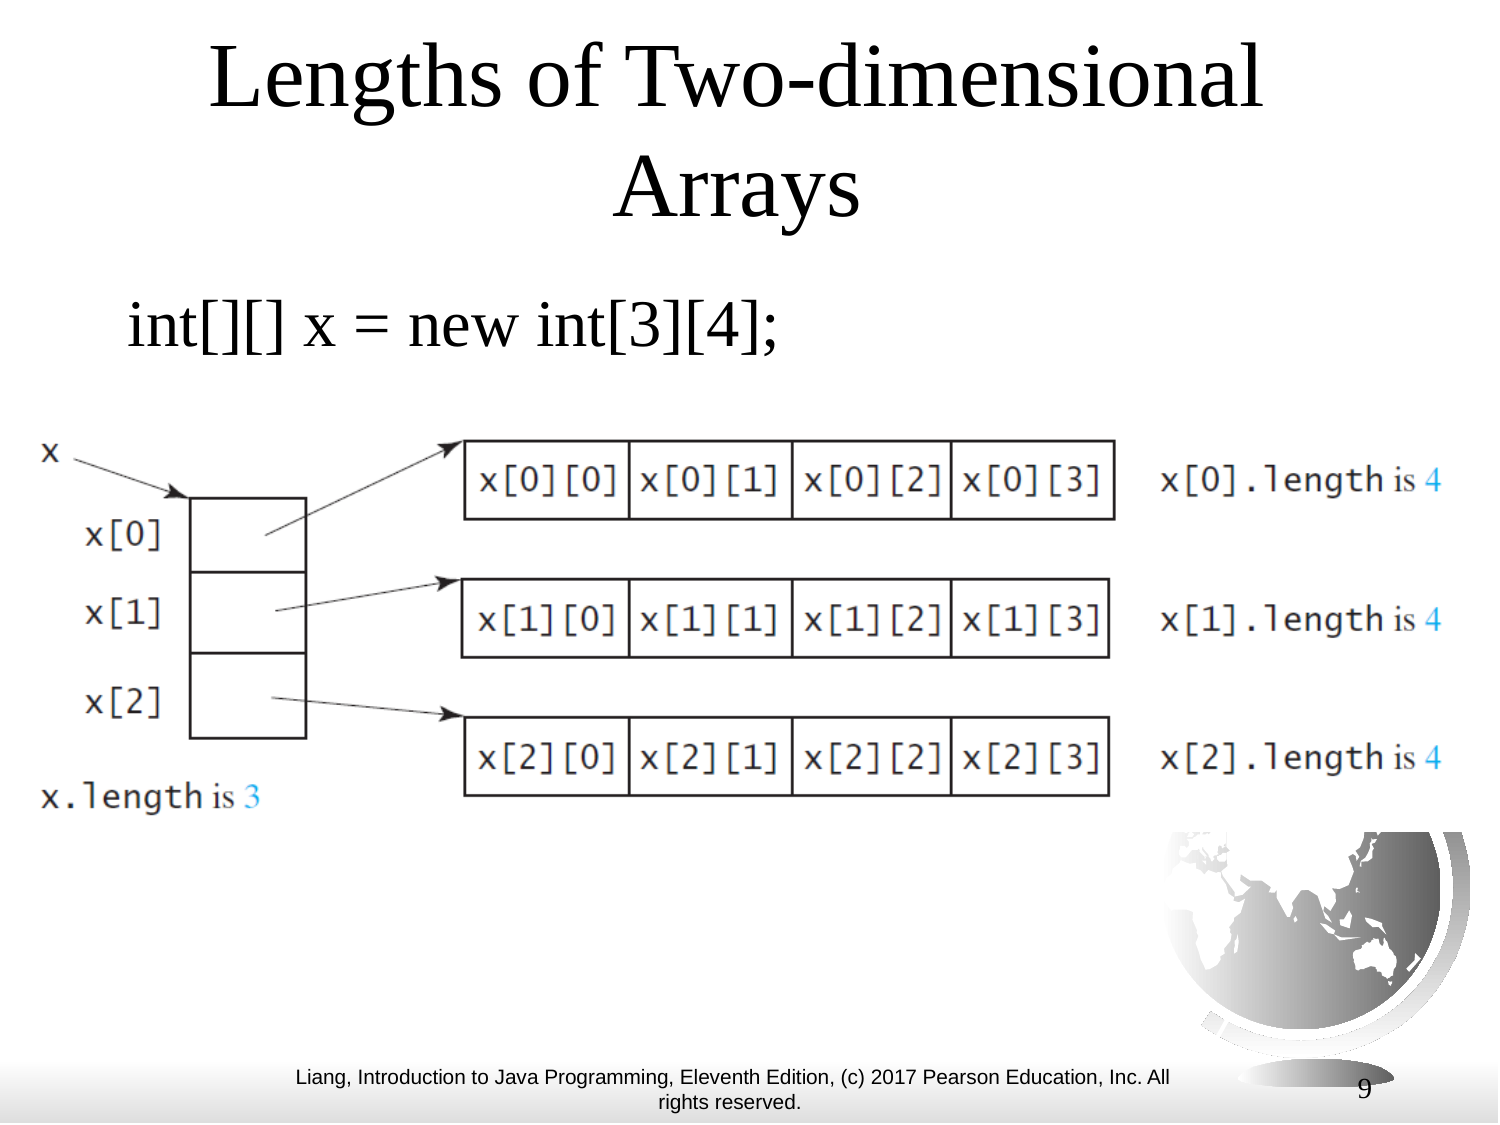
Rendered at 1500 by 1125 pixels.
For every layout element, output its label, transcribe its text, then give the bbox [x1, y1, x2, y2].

title Lengths of Two-dimensional Arrays [99, 62, 1375, 188]
list int[][] x = new int[3][4]; [112, 271, 1188, 375]
slide_number 9 [1074, 1049, 1388, 1125]
picture [19, 405, 1481, 832]
